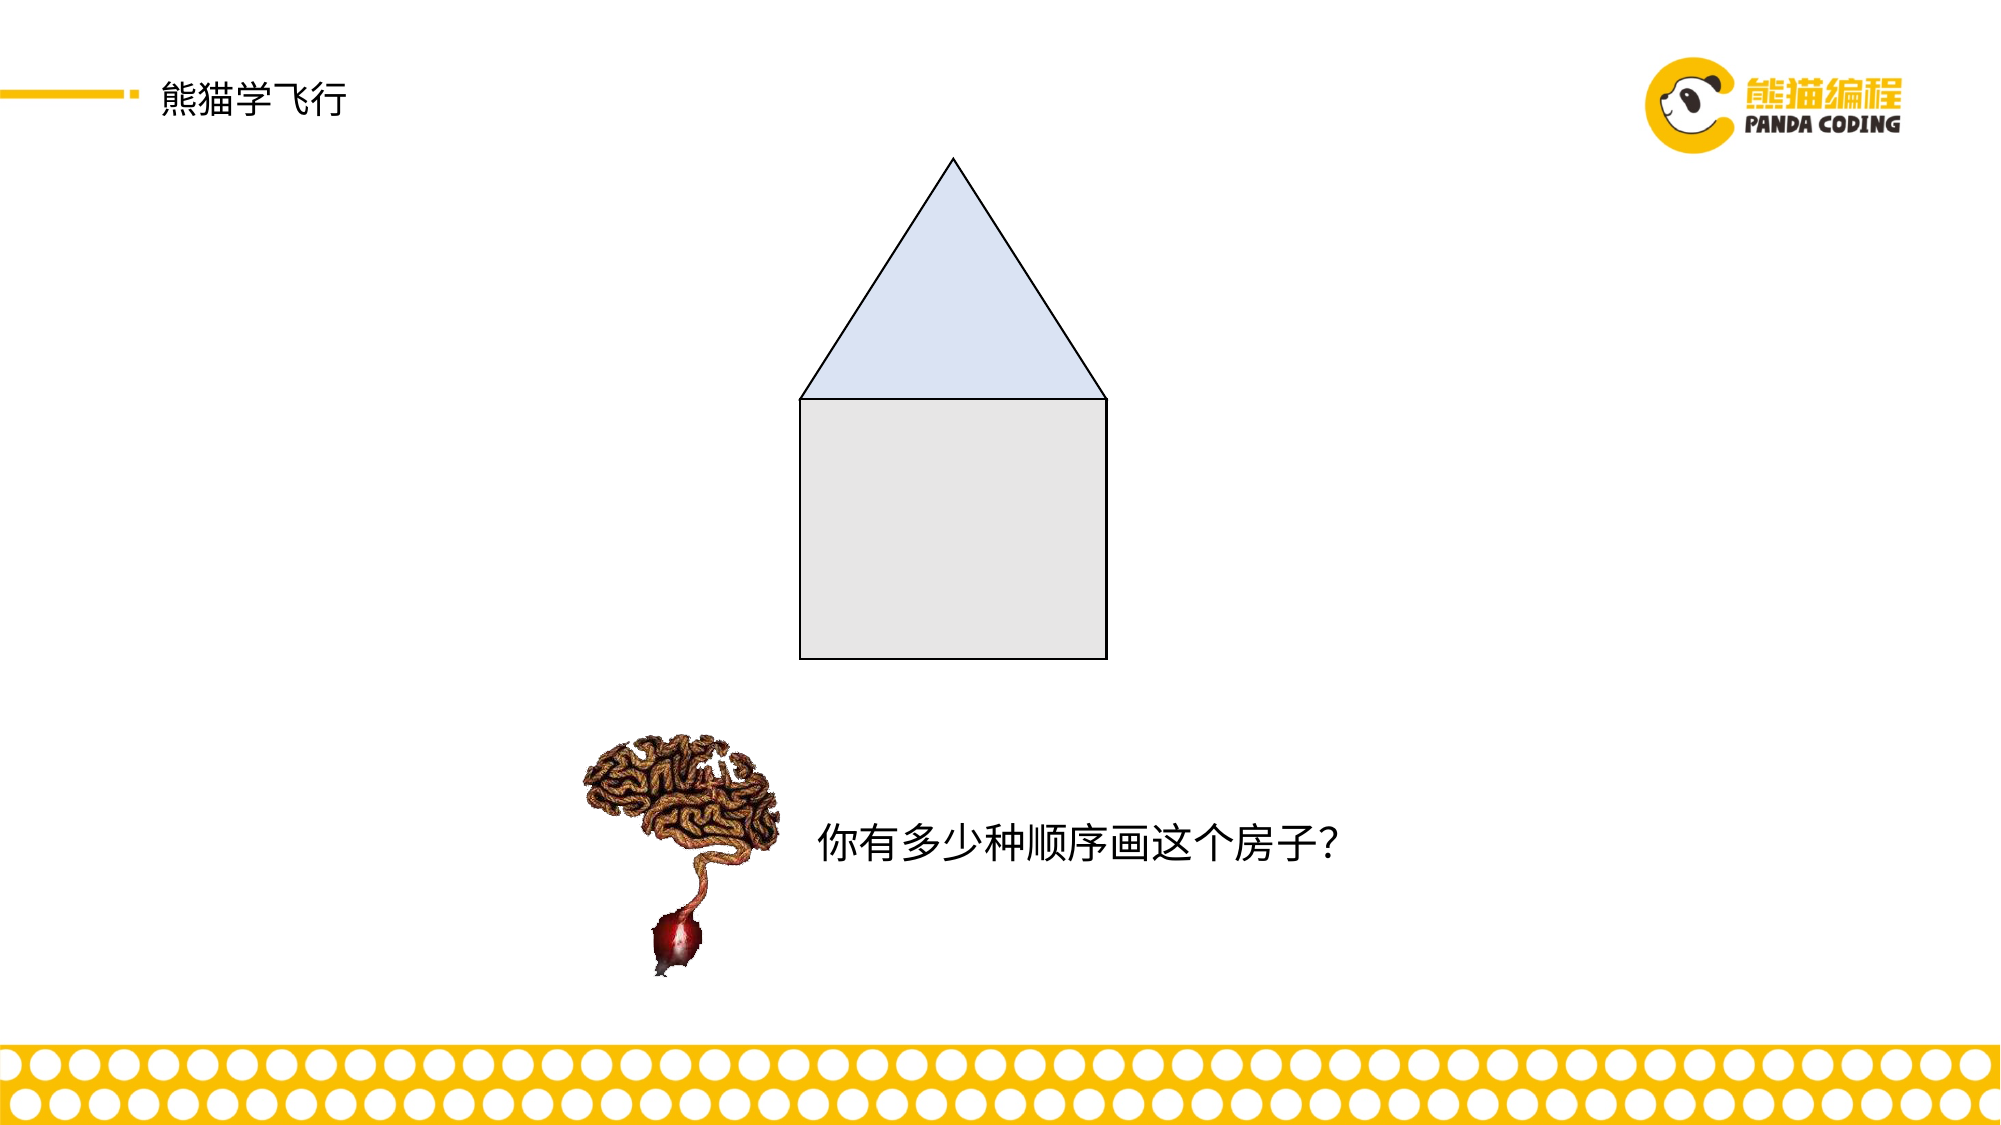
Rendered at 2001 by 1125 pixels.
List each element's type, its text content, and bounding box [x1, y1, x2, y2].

picture [0, 0, 2001, 1125]
text_box 你有多少种顺序画这个房子？ [802, 809, 1375, 875]
text_box 熊猫学飞行 [145, 68, 758, 129]
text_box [800, 158, 1107, 660]
